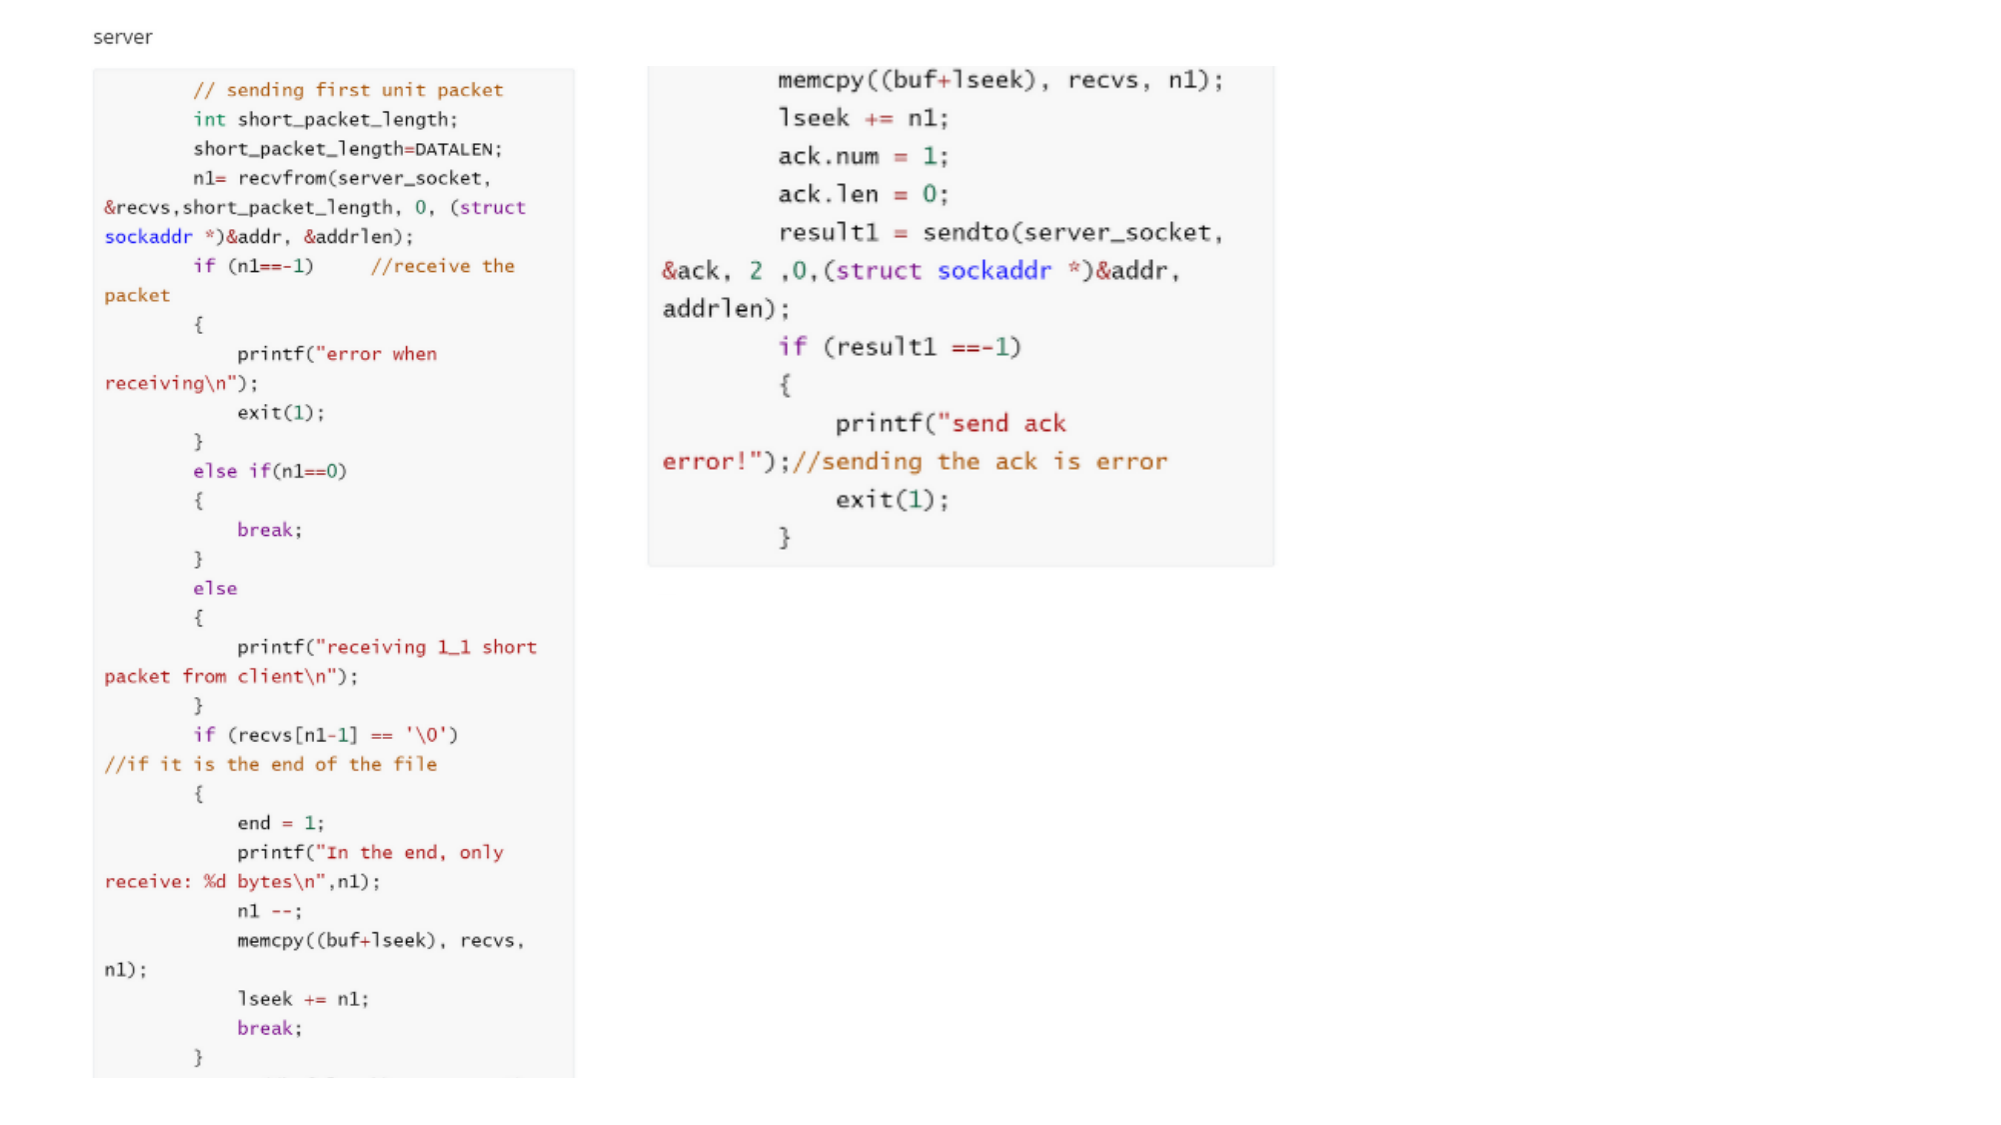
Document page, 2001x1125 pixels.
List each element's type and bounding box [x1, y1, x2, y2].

picture [61, 20, 1317, 1078]
